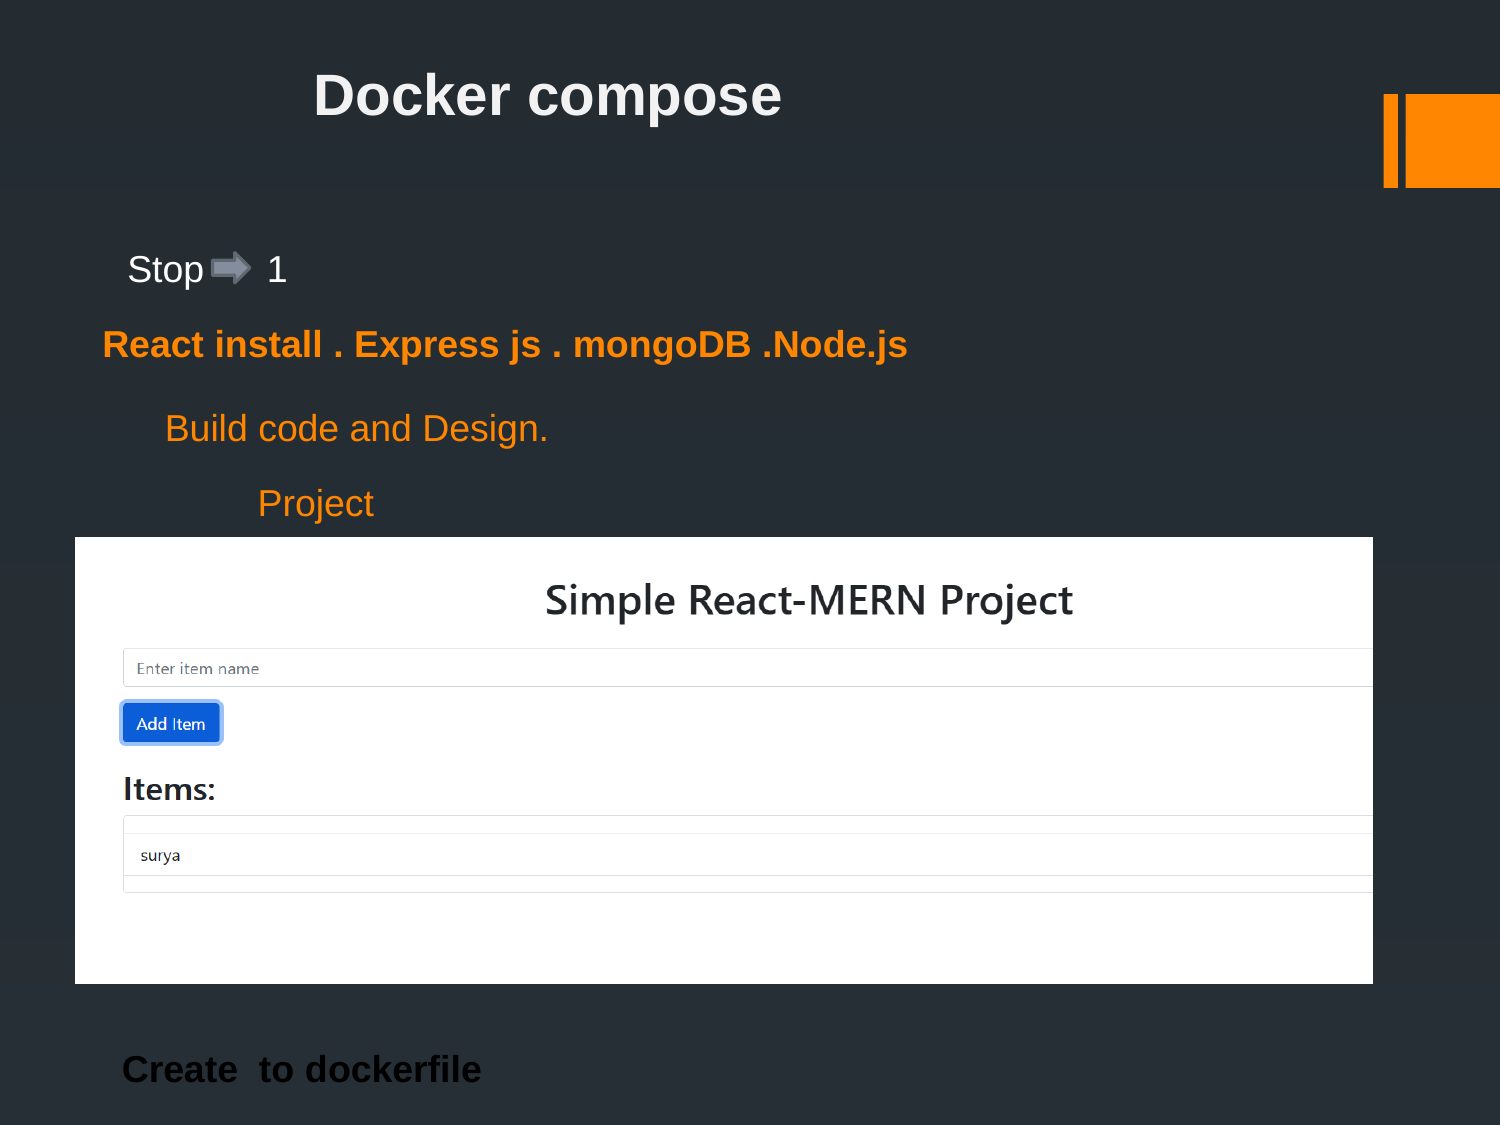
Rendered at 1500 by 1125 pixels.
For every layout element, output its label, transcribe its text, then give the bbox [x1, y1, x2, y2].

text_box Create to dockerfile [107, 1037, 508, 1098]
text_box Build code and Design. [149, 396, 963, 457]
text_box React install . Express js . mongoDB .Node.js [87, 312, 938, 373]
text_box Project [242, 471, 390, 532]
picture [74, 536, 1374, 985]
text_box Stop 1 [112, 237, 863, 298]
text_box Docker compose [249, 50, 1000, 135]
text_box [210, 251, 252, 285]
